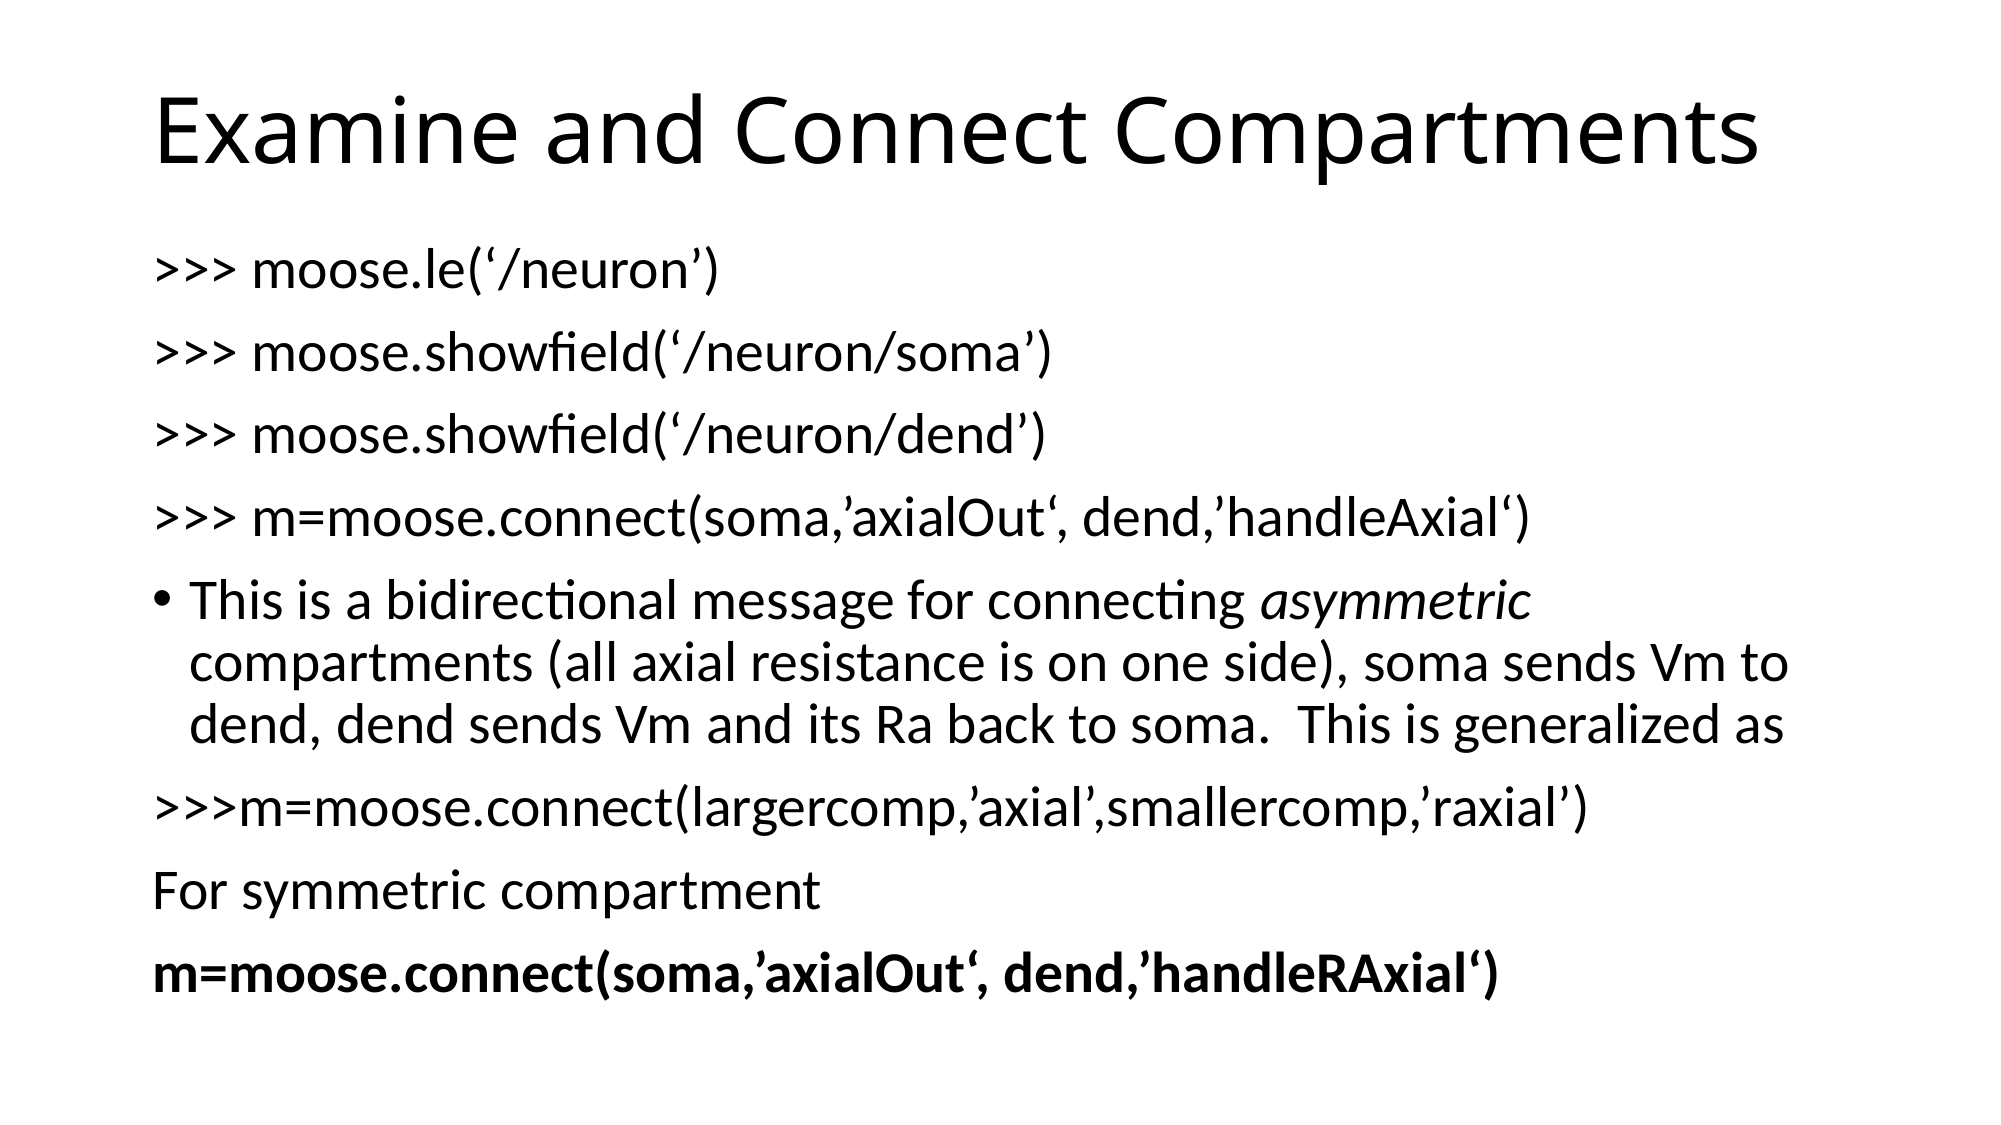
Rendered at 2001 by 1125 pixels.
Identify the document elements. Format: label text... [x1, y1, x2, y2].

list >>> moose.le(‘/neuron’) >>> moose.showfield(‘/neuron/soma’) >>> moose.showfield(‘/neuron/dend’) >>> m=moose.connect(soma,’axialOut‘, dend,’handleAxial‘) This is a bidirectional message for connecting asymmetric compartments (all axial resistance is on one side), soma sends Vm to dend, dend sends Vm and its Ra back to soma. This is generalized as >>>m=moose.connect(largercomp,’axial’,smallercomp,’raxial’) For symmetric compartment m=moose.connect(soma,’axialOut‘, dend,’handleRAxial‘) [137, 231, 1863, 1014]
title Examine and Connect Compartments [137, 59, 1863, 209]
